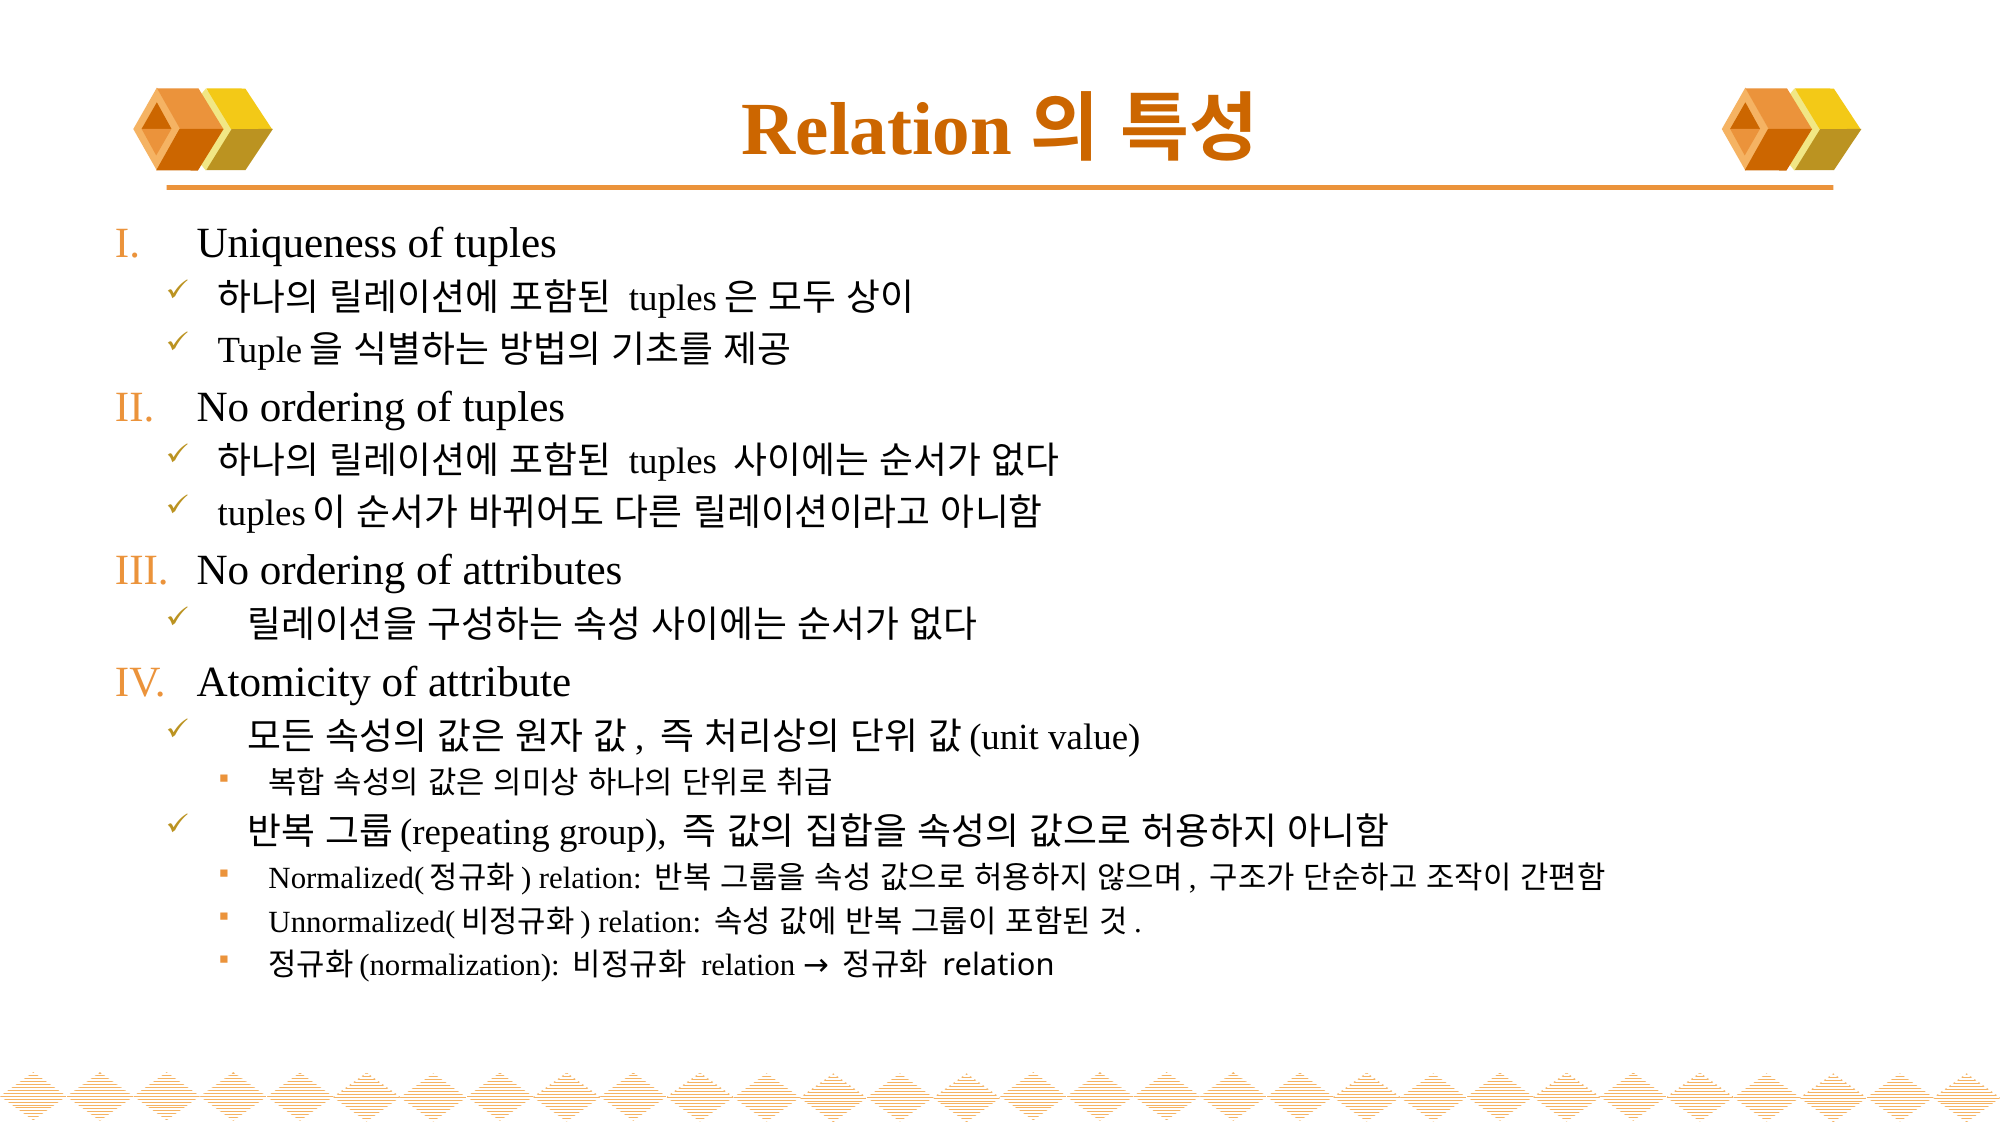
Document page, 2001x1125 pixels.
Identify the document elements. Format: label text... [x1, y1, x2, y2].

list Uniqueness of tuples 하나의 릴레이션에 포함된 tuples은 모두 상이 Tuple을 식별하는 방법의 기초를 제공 No ordering of tuples 하나의 릴레이션에 포함된 tuples 사이에는 순서가 없다 tuples이 순서가 바뀌어도 다른 릴레이션이라고 아니함 No ordering of attributes 릴레이션을 구성하는 속성 사이에는 순서가 없다 Atomicity of attribute 모든 속성의 값은 원자 값, 즉 처리상의 단위 값(unit value) 복합 속성의 값은 의미상 하나의 단위로 취급 반복 그룹(repeating group), 즉 값의 집합을 속성의 값으로 허용하지 아니함 Normalized(정규화) relation: 반복 그룹을 속성 값으로 허용하지 않으며, 구조가 단순하고 조작이 간편함 Unnormalized(비정규화) relation: 속성 값에 반복 그룹이 포함된 것. 정규화(normalization): 비정규화 relation → 정규화 relation [99, 202, 1900, 1004]
title Relation의 특성 [99, 67, 1900, 182]
